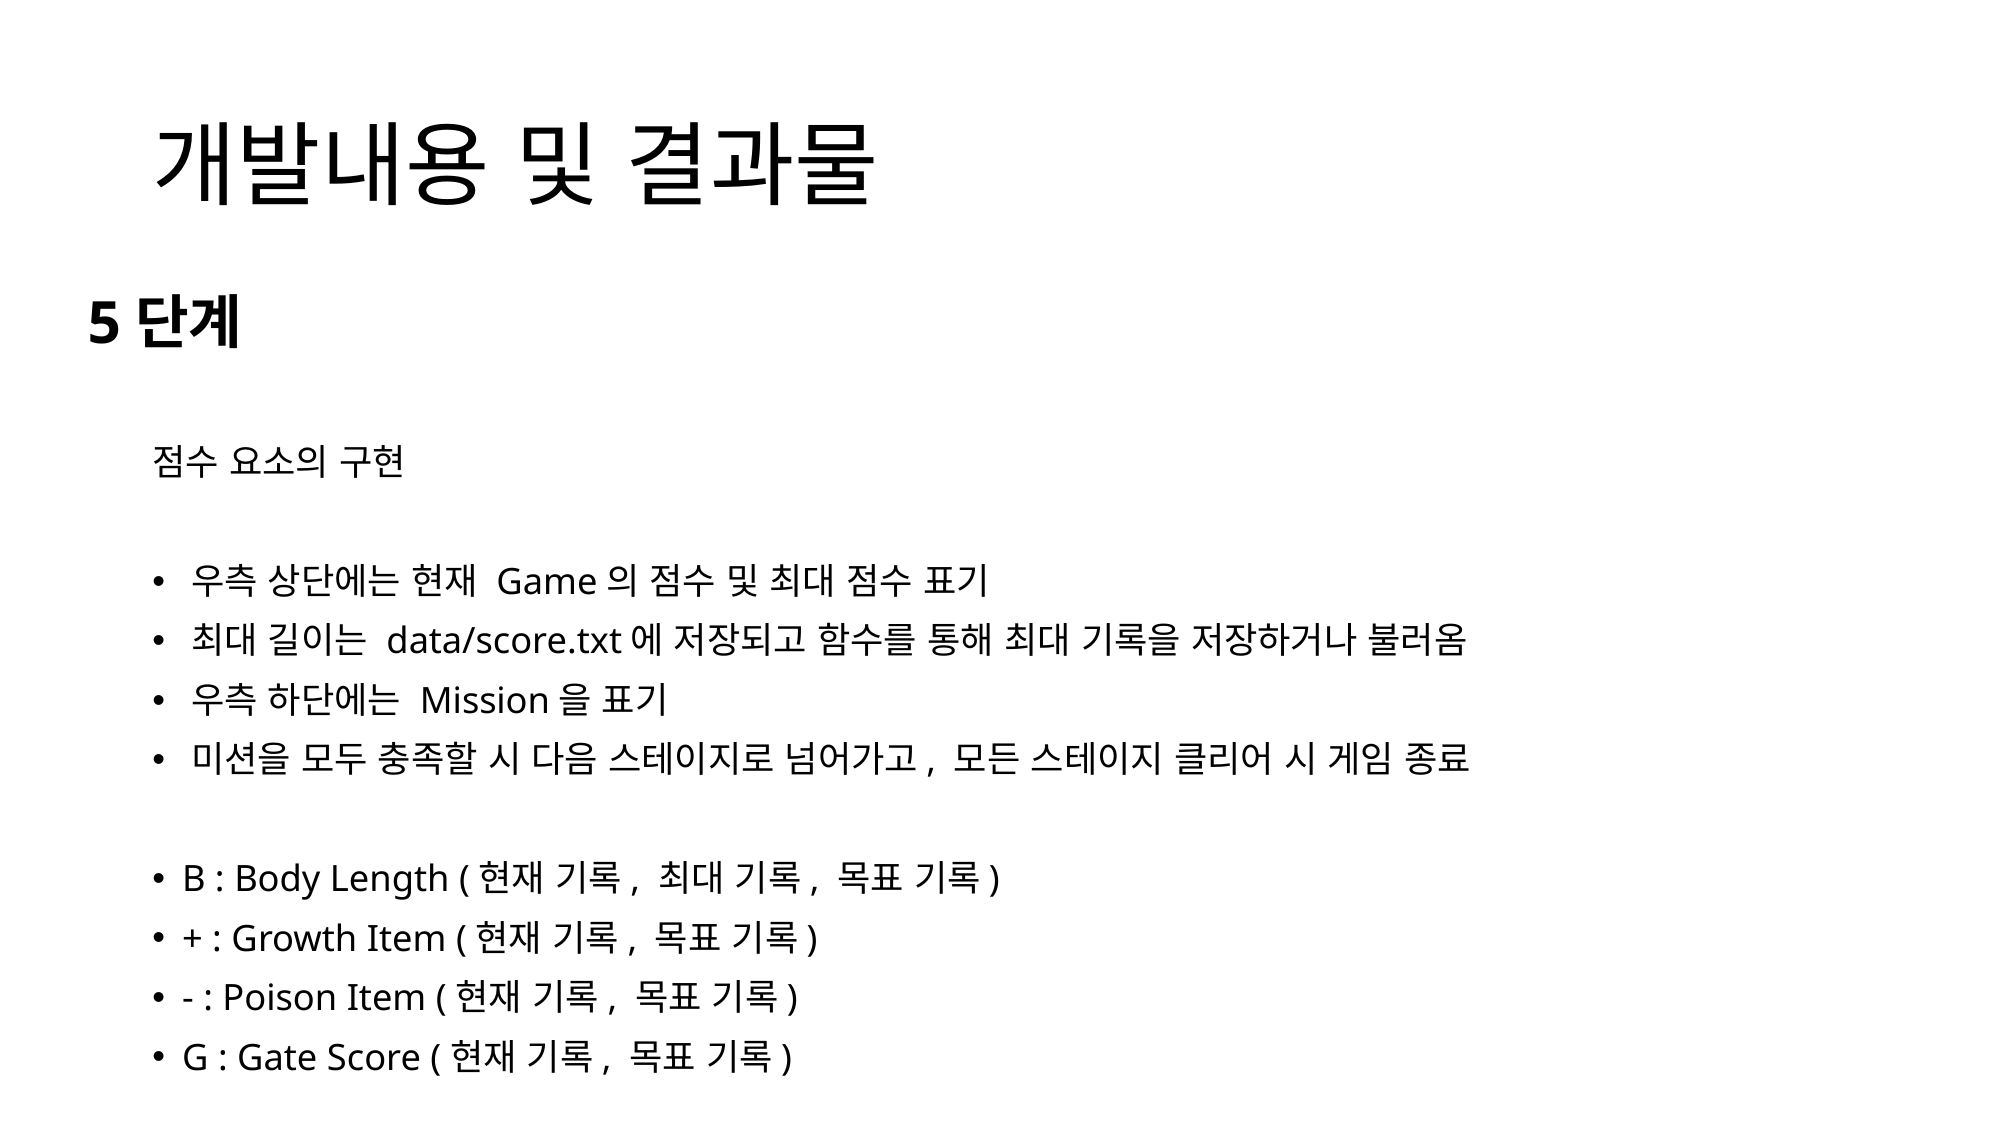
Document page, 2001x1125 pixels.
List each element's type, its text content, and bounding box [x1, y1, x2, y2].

text_box 5단계 [72, 277, 257, 363]
list 점수 요소의 구현 우측 상단에는 현재 Game의 점수 및 최대 점수 표기 최대 길이는 data/score.txt에 저장되고 함수를 통해 최대 기록을 저장하거나 불러옴 우측 하단에는 Mission을 표기 미션을 모두 충족할 시 다음 스테이지로 넘어가고, 모든 스테이지 클리어 시 게임 종료 B : Body Length (현재 기록, 최대 기록, 목표 기록) + : Growth Item (현재 기록, 목표 기록) - : Poison Item (현재 기록, 목표 기록) G : Gate Score (현재 기록, 목표 기록) [137, 373, 1863, 1087]
title 개발내용 및 결과물 [137, 59, 1863, 278]
